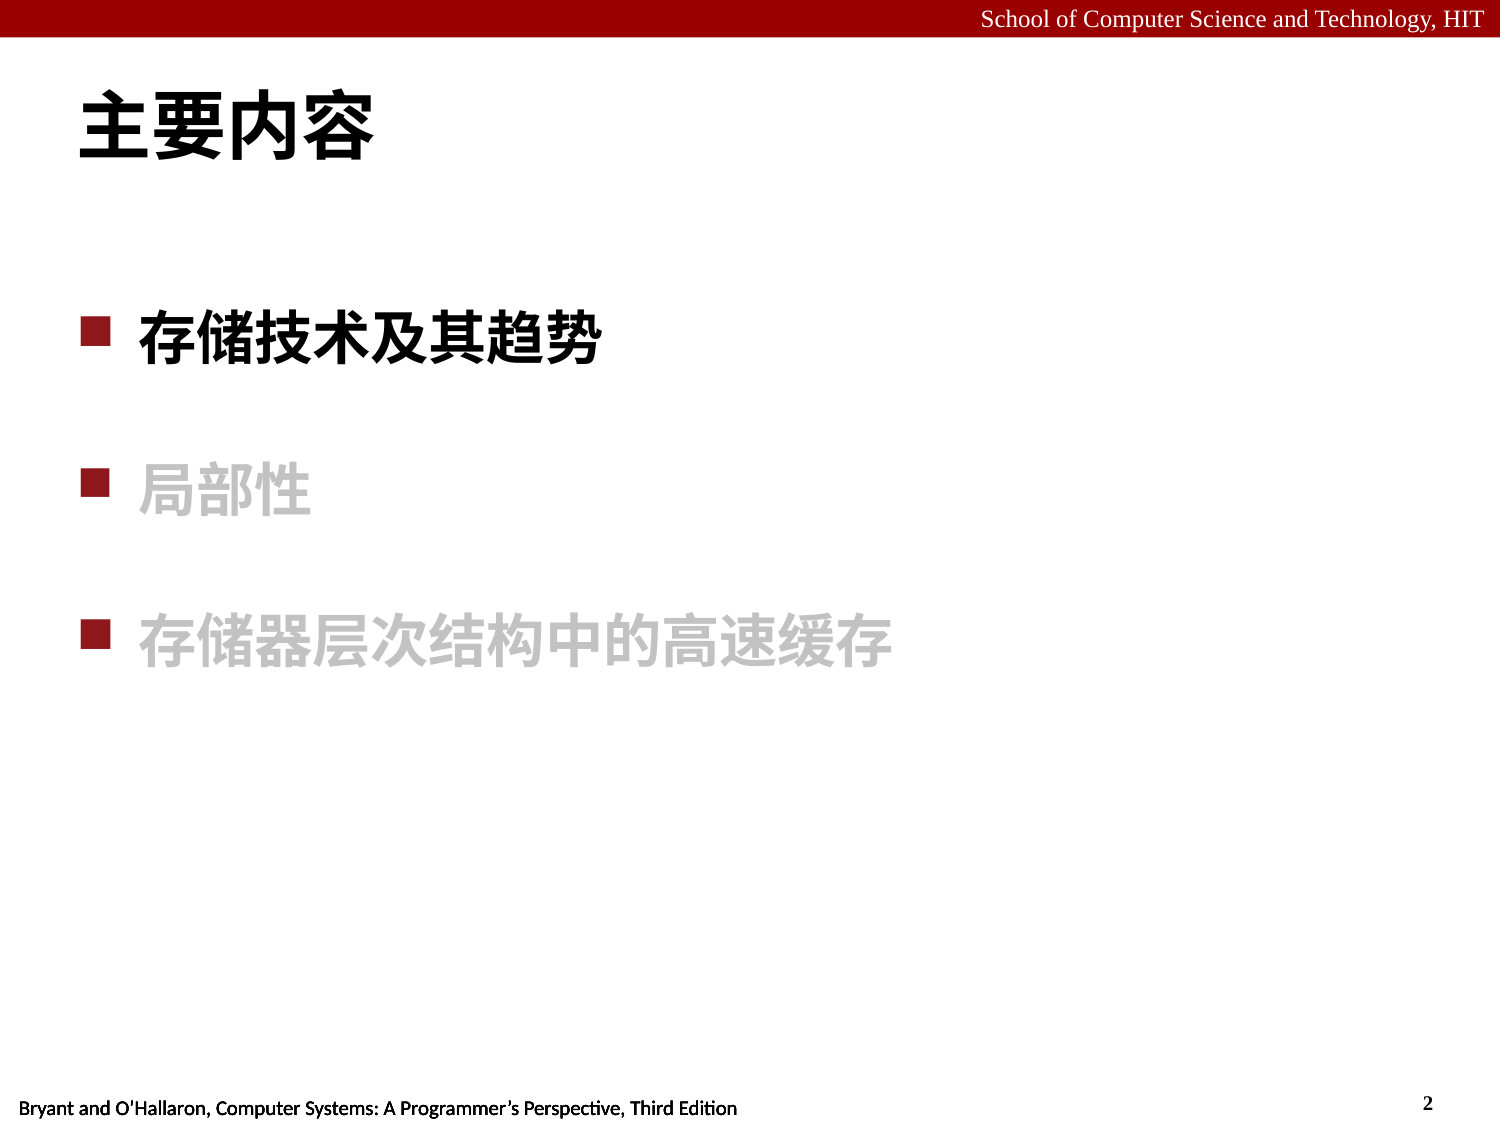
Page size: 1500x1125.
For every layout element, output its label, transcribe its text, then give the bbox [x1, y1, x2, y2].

title 主要内容 [61, 60, 1488, 187]
list 存储技术及其趋势 局部性 存储器层次结构中的高速缓存 [64, 223, 1476, 1088]
